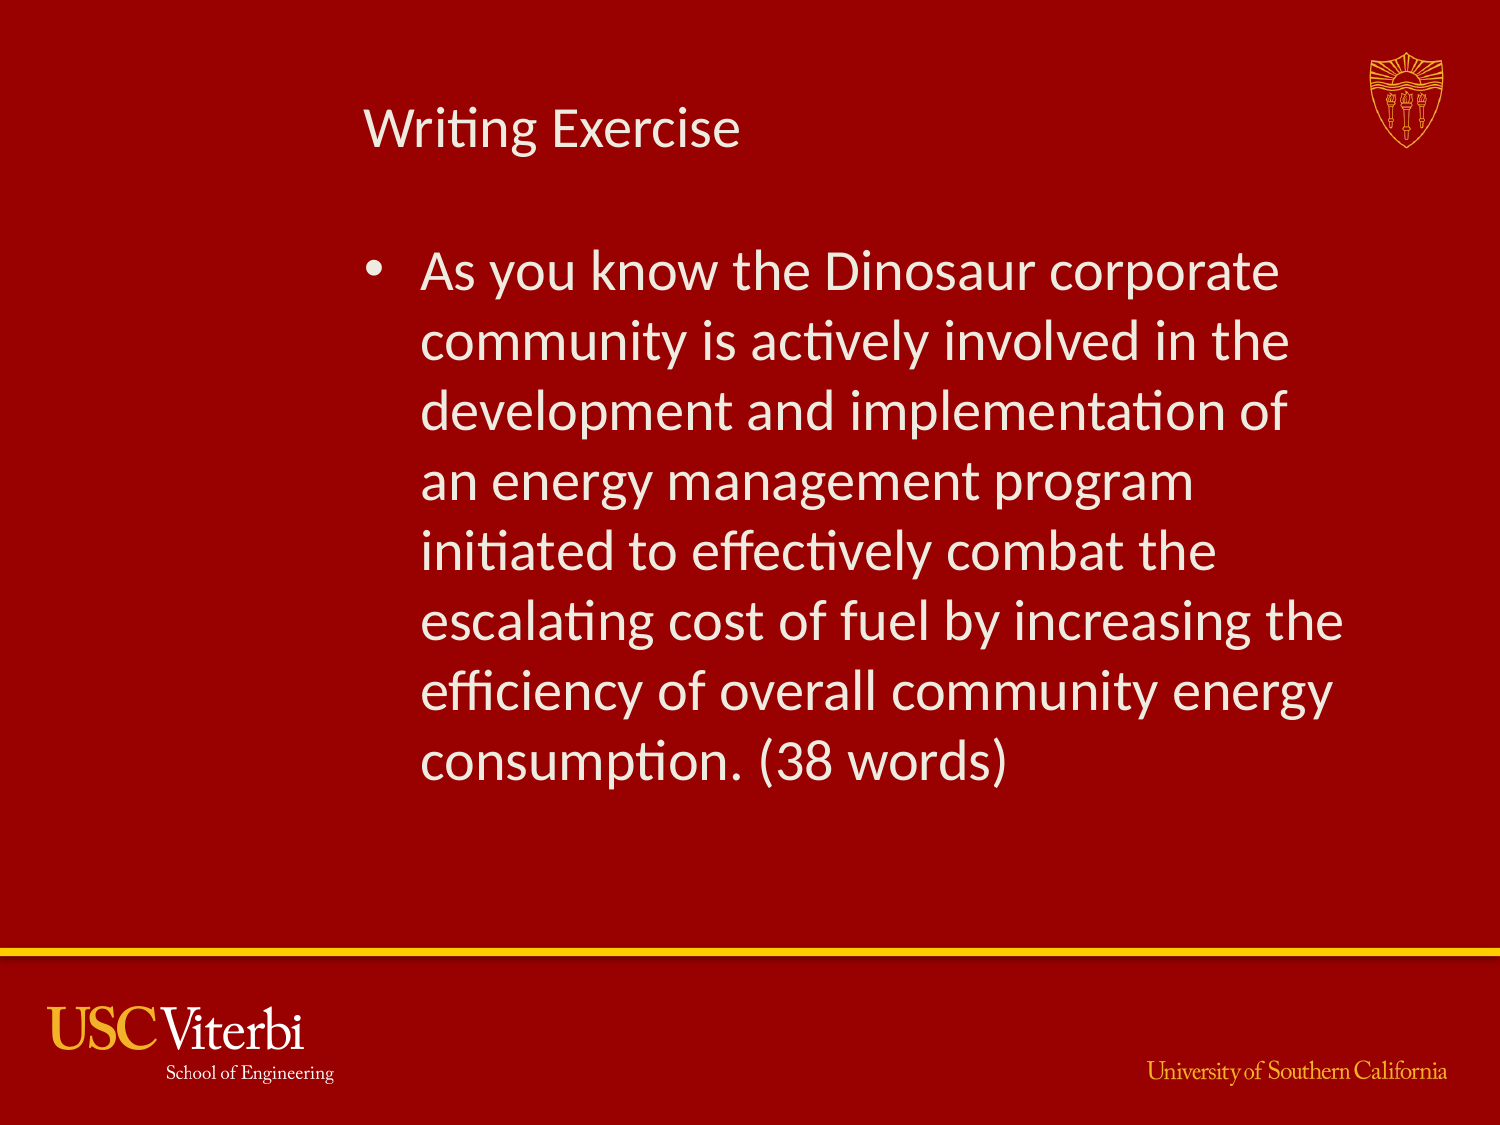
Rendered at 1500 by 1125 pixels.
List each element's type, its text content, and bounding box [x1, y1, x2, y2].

title Writing Exercise [349, 74, 1312, 224]
picture [1147, 1060, 1447, 1086]
picture [1345, 39, 1468, 162]
picture [47, 1006, 334, 1084]
list As you know the Dinosaur corporate community is actively involved in the development and implementation of an energy management program initiated to effectively combat the escalating cost of fuel by increasing the efficiency of overall community energy consumption. (38 words) [349, 224, 1362, 975]
